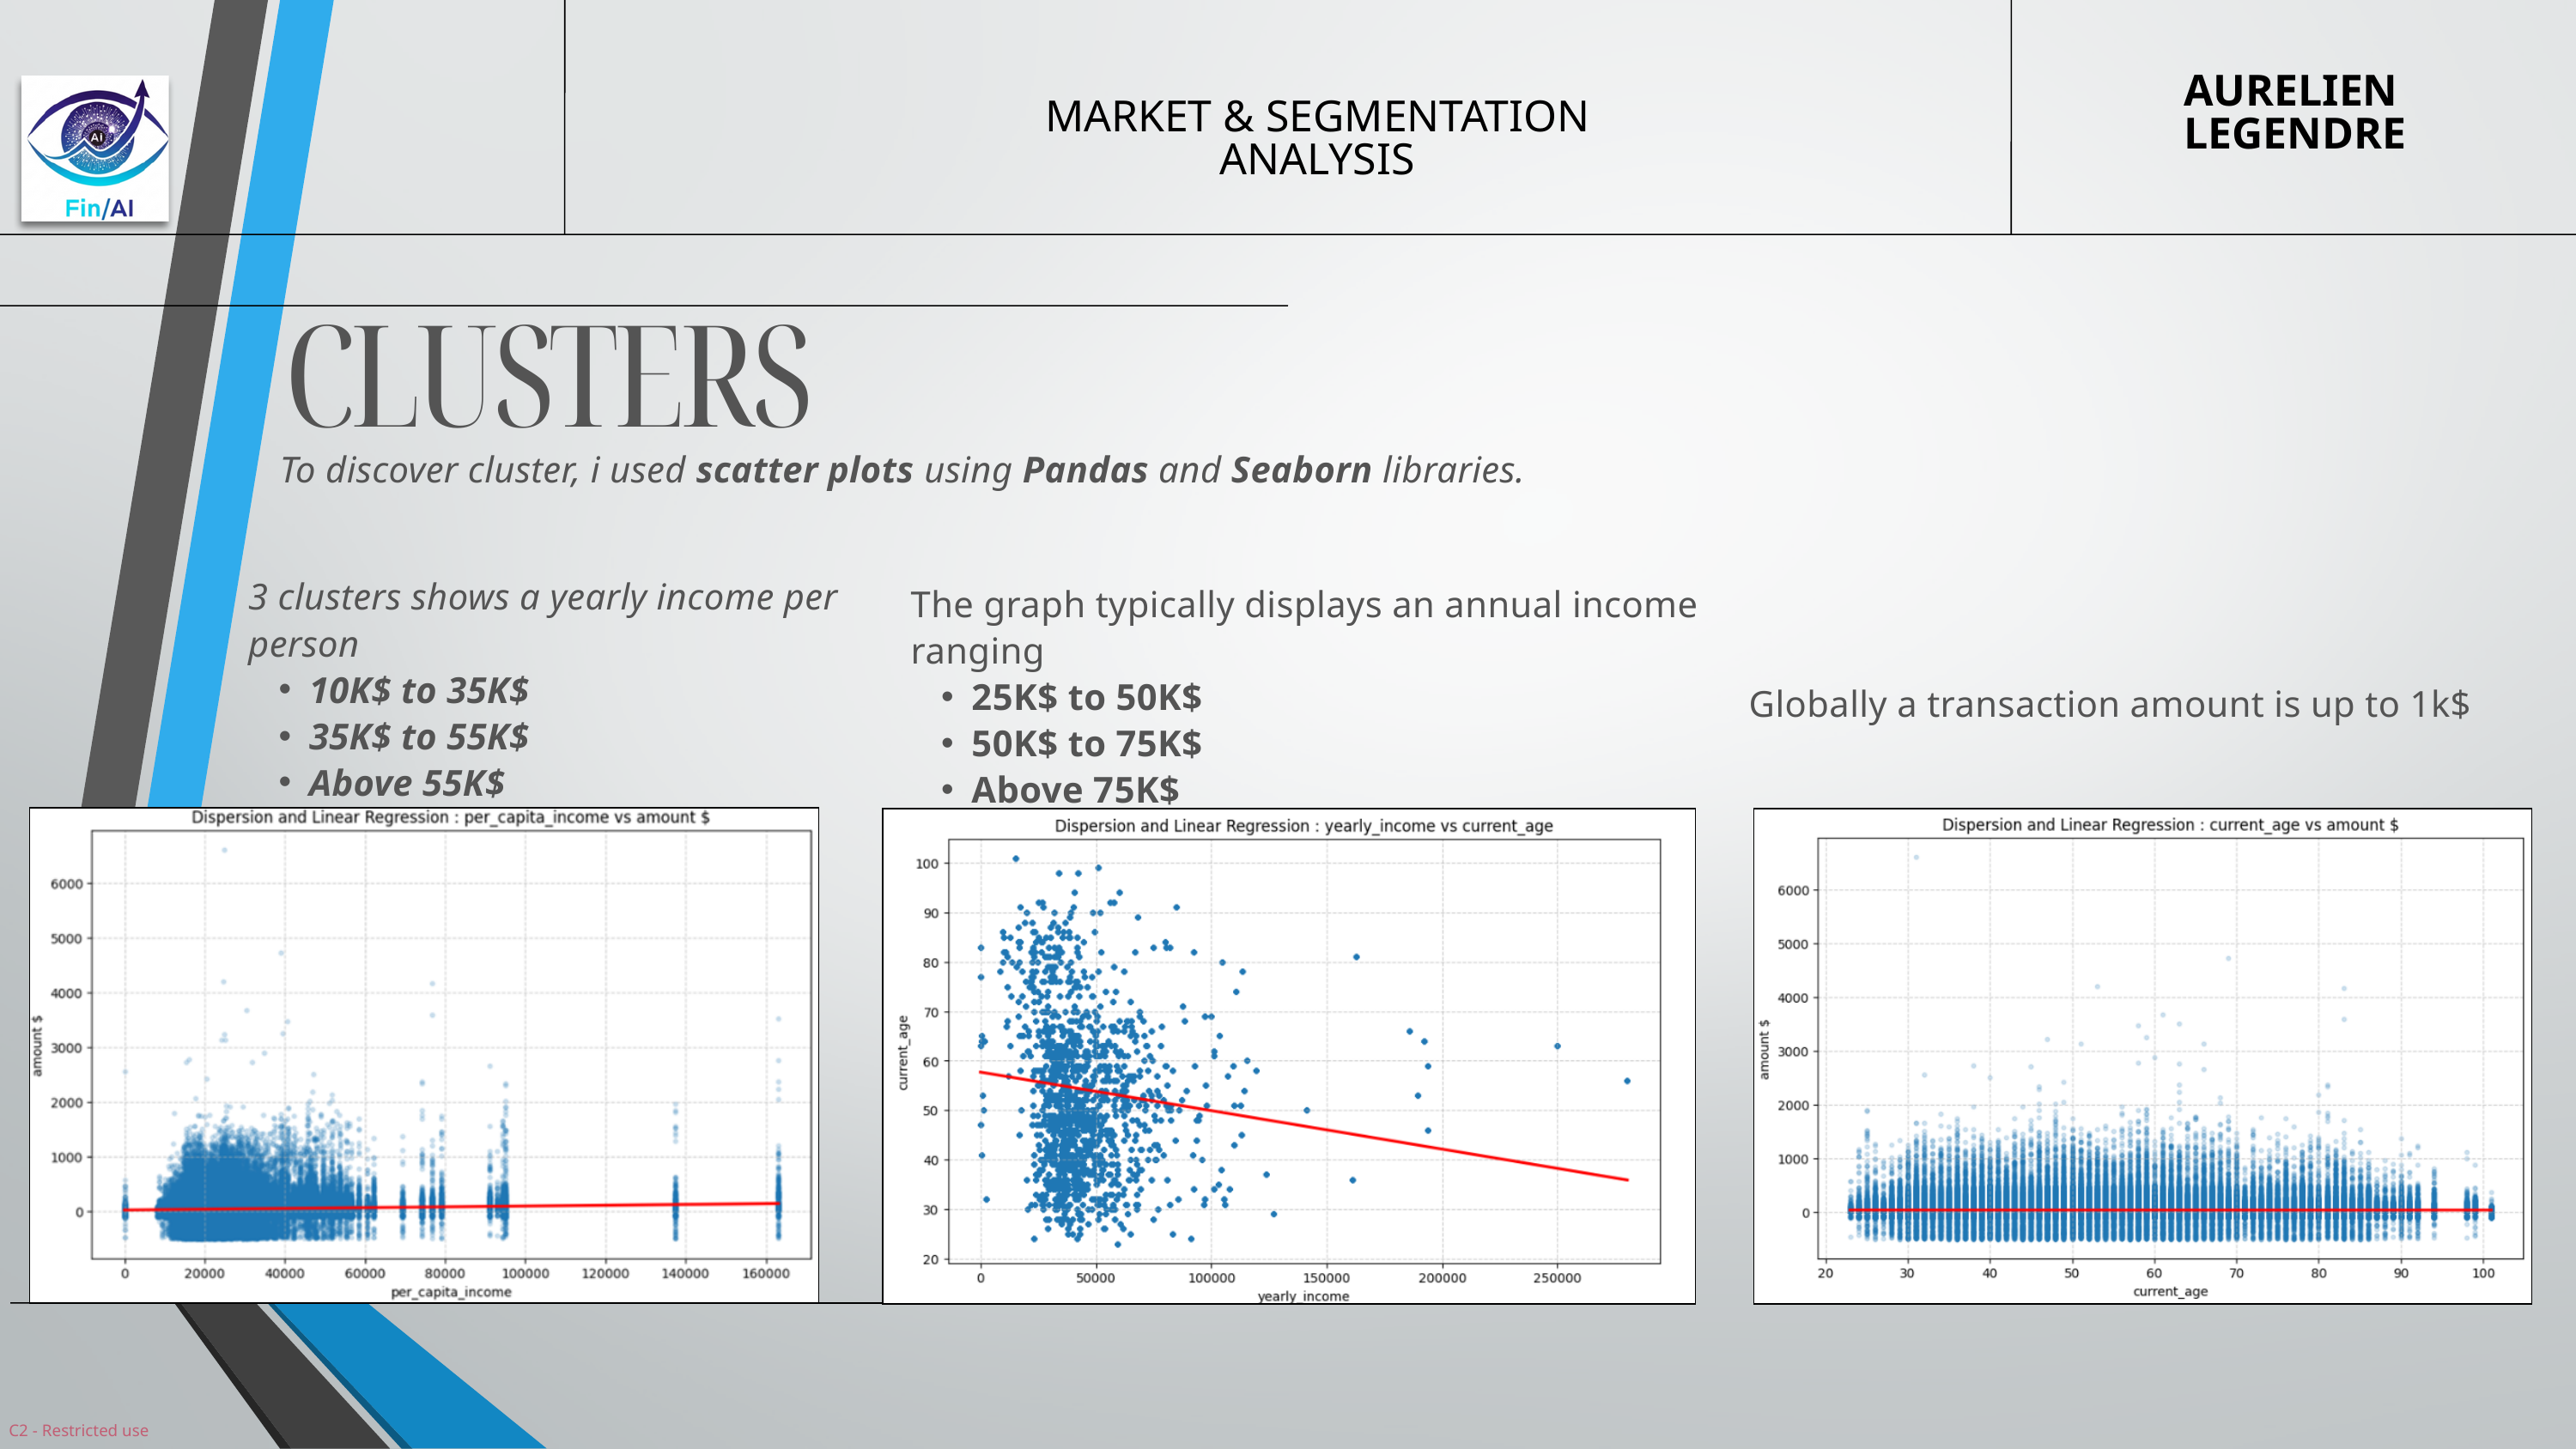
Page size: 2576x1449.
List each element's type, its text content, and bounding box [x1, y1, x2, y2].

text_box Globally a transaction amount is up to 1k$ [1748, 678, 2576, 725]
text_box To discover cluster, i used scatter plots using Pandas and Seaborn libraries. [279, 444, 1855, 491]
text_box [21, 76, 169, 221]
text_box The graph typically displays an annual income ranging 25K$ to 50K$ 50K$ to 75K$ Above 75K$ [910, 578, 1738, 811]
text_box AURELIEN LEGENDRE [2184, 71, 2529, 158]
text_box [882, 808, 1696, 1305]
text_box CLUSTERS [285, 314, 872, 444]
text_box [29, 807, 819, 1304]
text_box MARKET & SEGMENTATION ANALYSIS [1019, 97, 1616, 184]
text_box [1753, 808, 2532, 1305]
text_box 3 clusters shows a yearly income per person 10K$ to 35K$ 35K$ to 55K$ Above 55K$ [248, 571, 853, 803]
